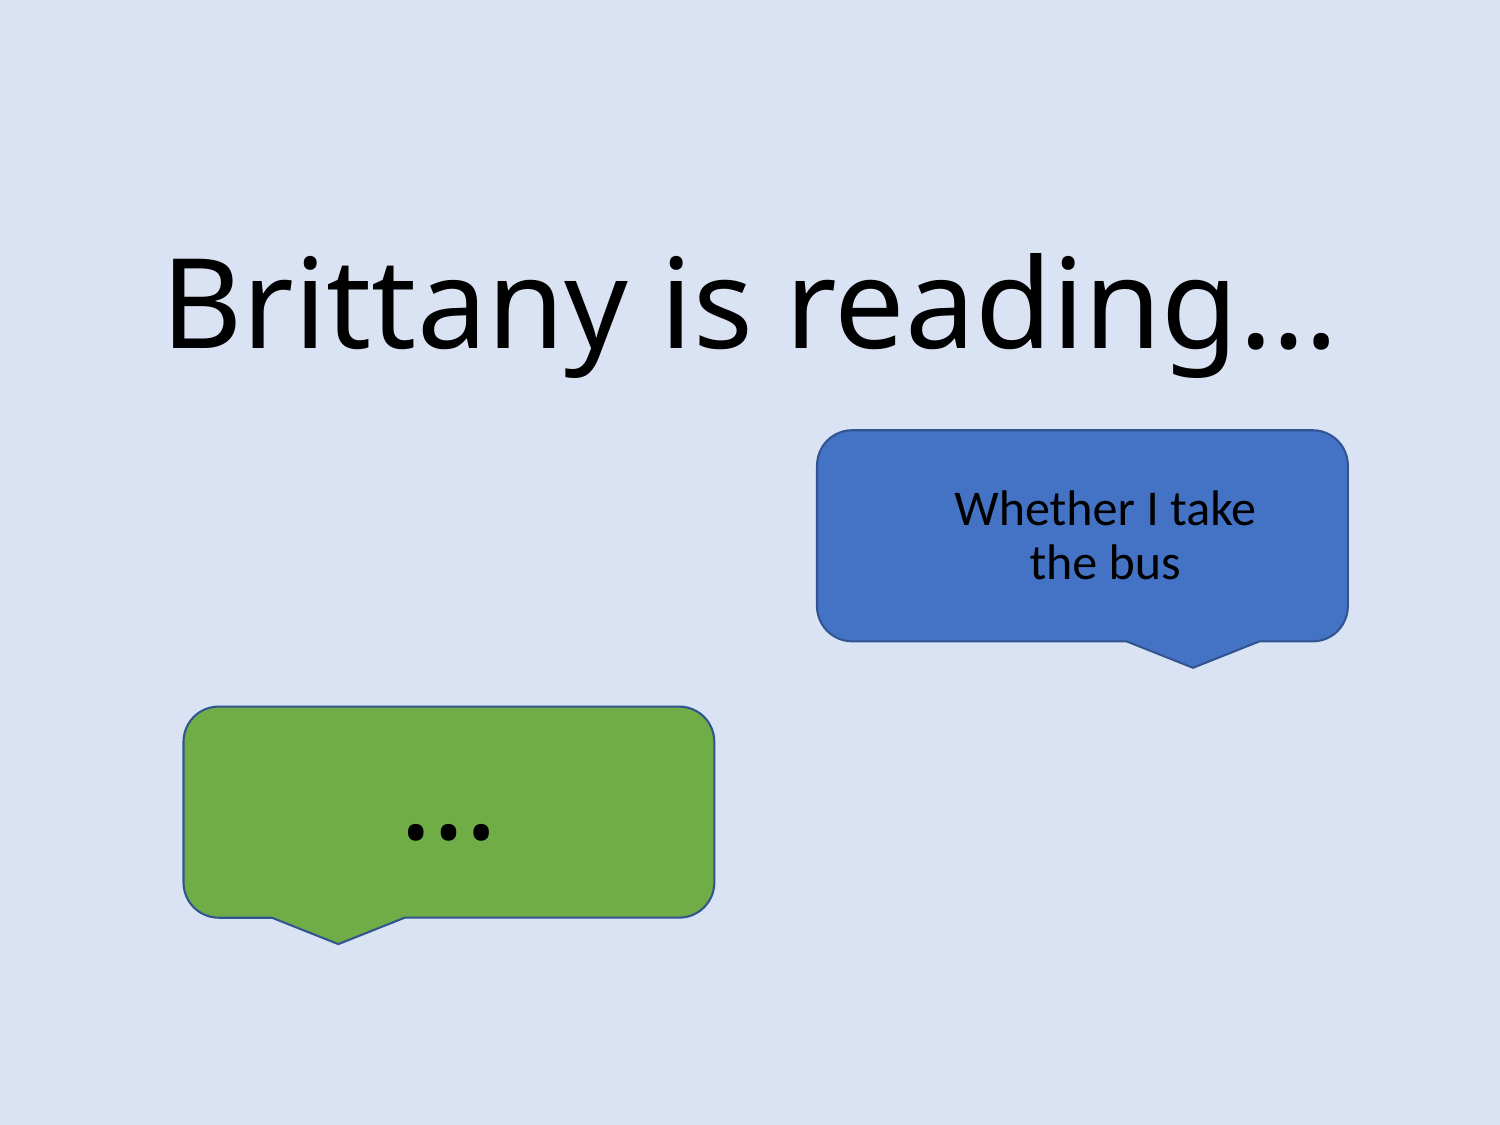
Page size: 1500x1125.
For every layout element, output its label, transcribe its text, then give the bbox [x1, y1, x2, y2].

title Brittany is reading… [112, 184, 1388, 383]
text_box [815, 429, 1349, 643]
text_box [182, 874, 716, 946]
text_box … [0, 674, 1087, 874]
subtitle Whether I take the bus [935, 474, 1275, 746]
